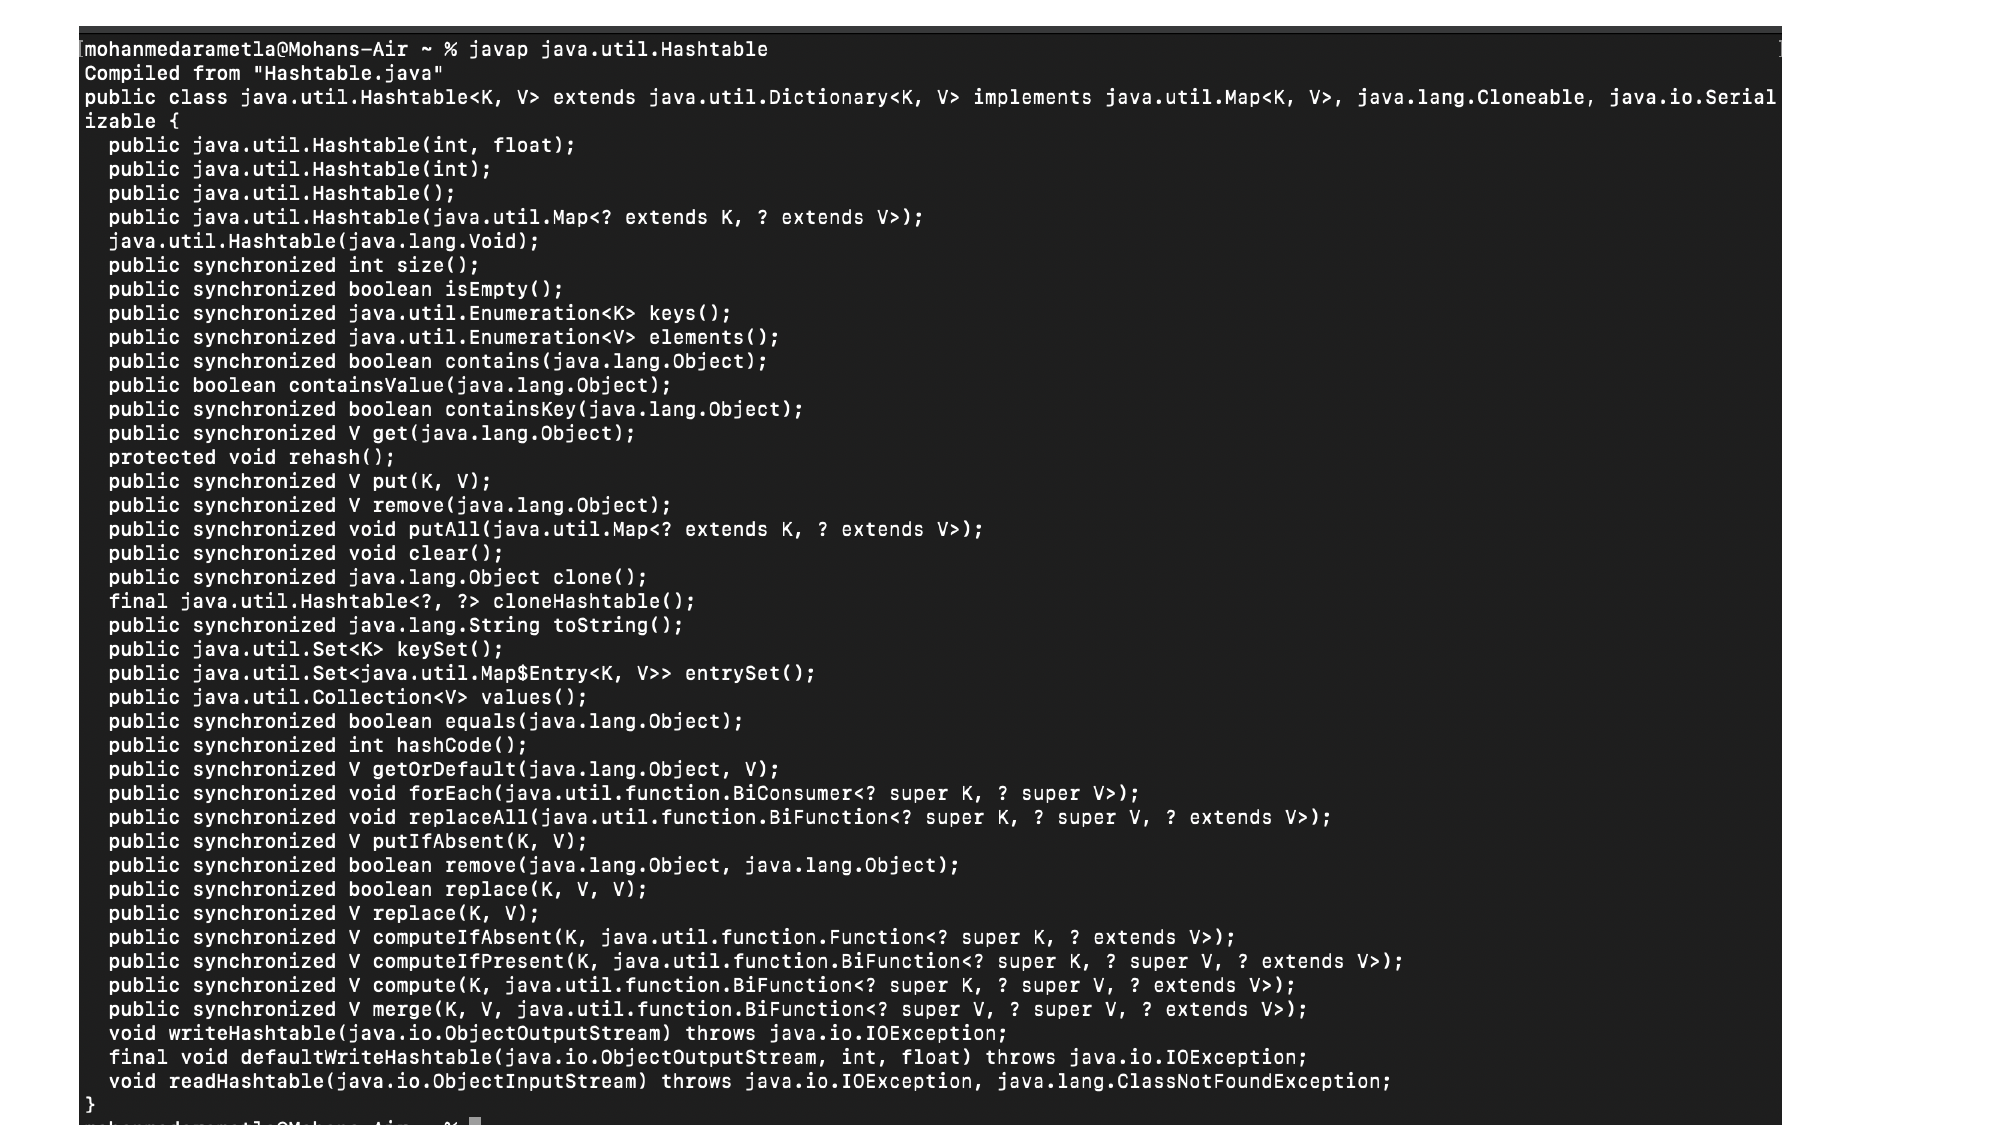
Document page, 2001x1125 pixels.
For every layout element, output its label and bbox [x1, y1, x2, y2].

list [79, 26, 1782, 1125]
